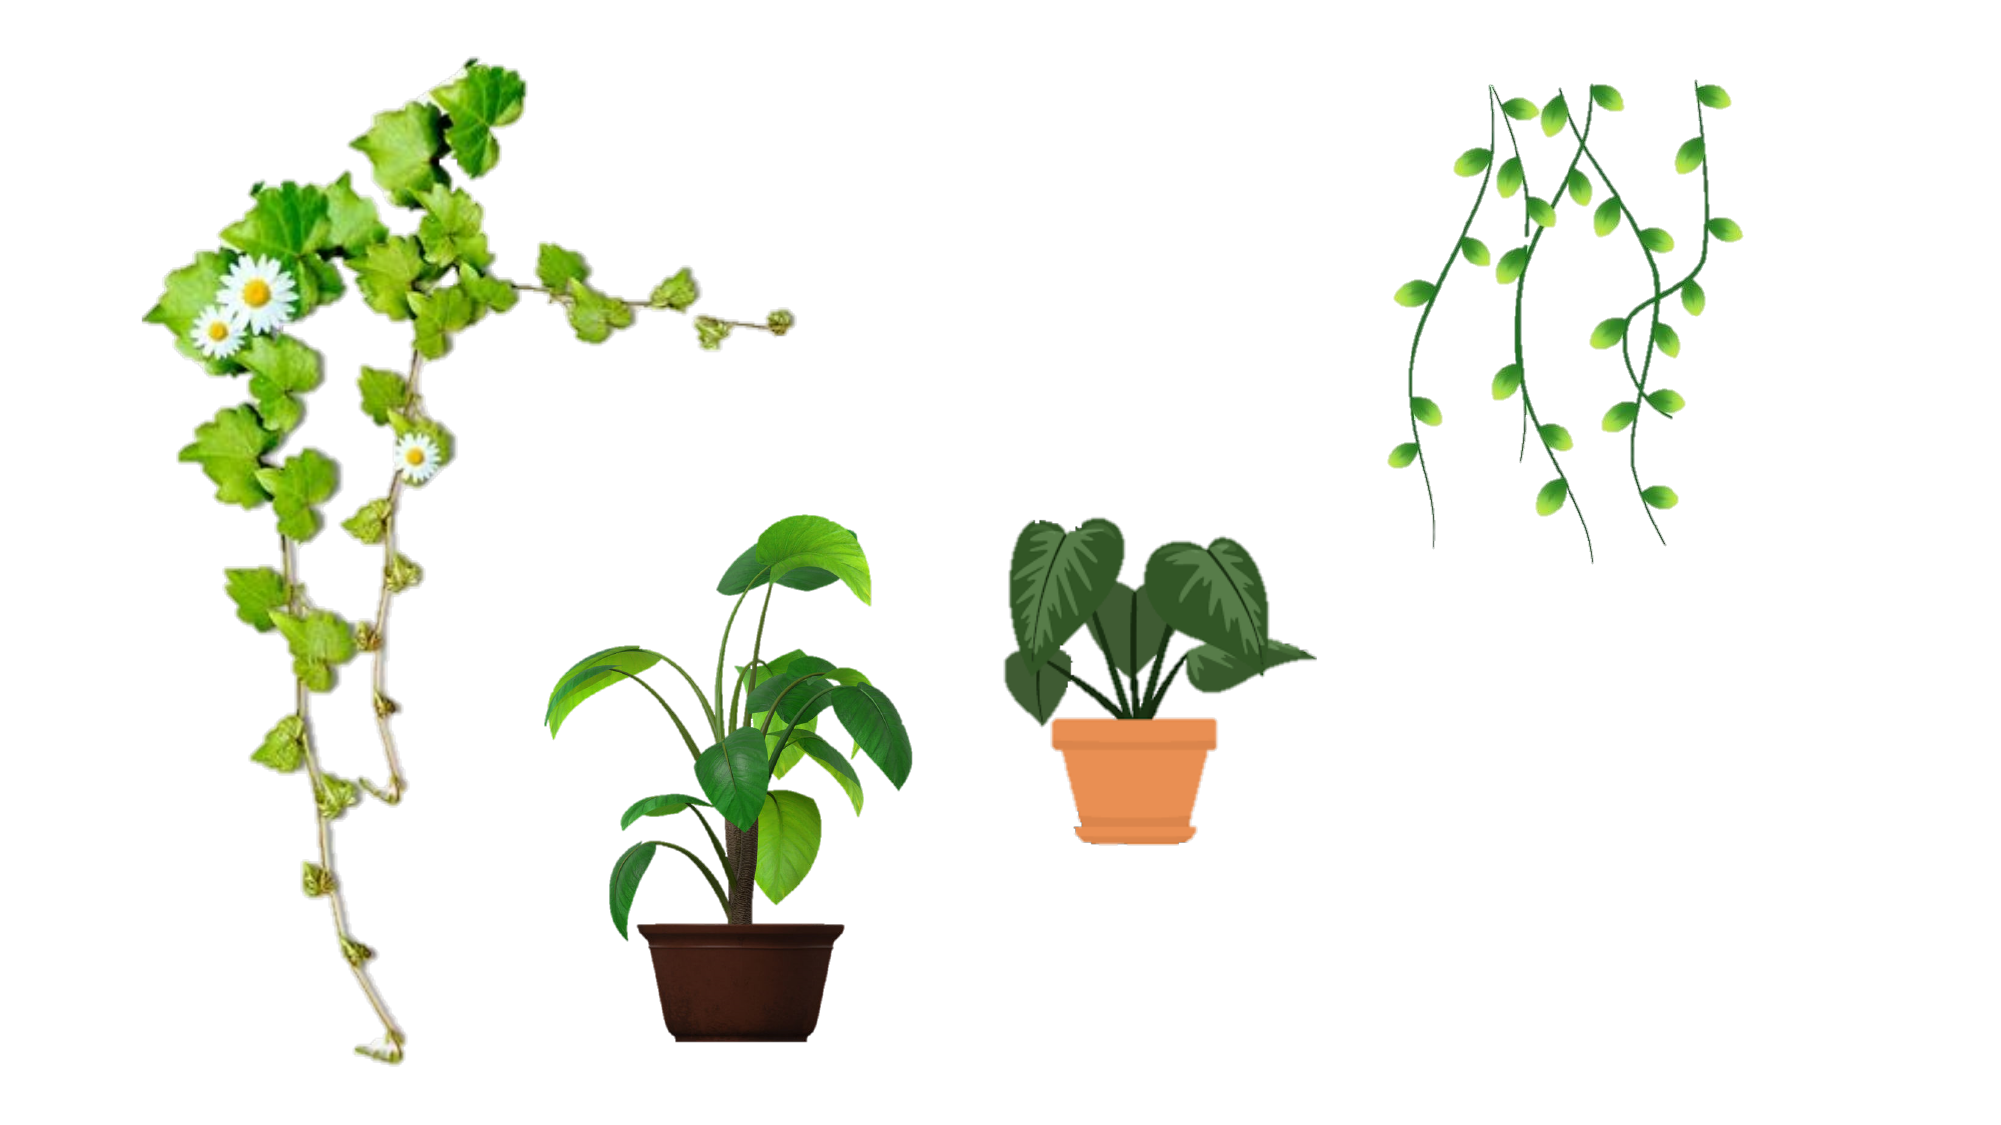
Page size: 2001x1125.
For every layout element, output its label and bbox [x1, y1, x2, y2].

picture [1380, 54, 1764, 590]
picture [999, 509, 1323, 849]
picture [135, 54, 943, 1071]
